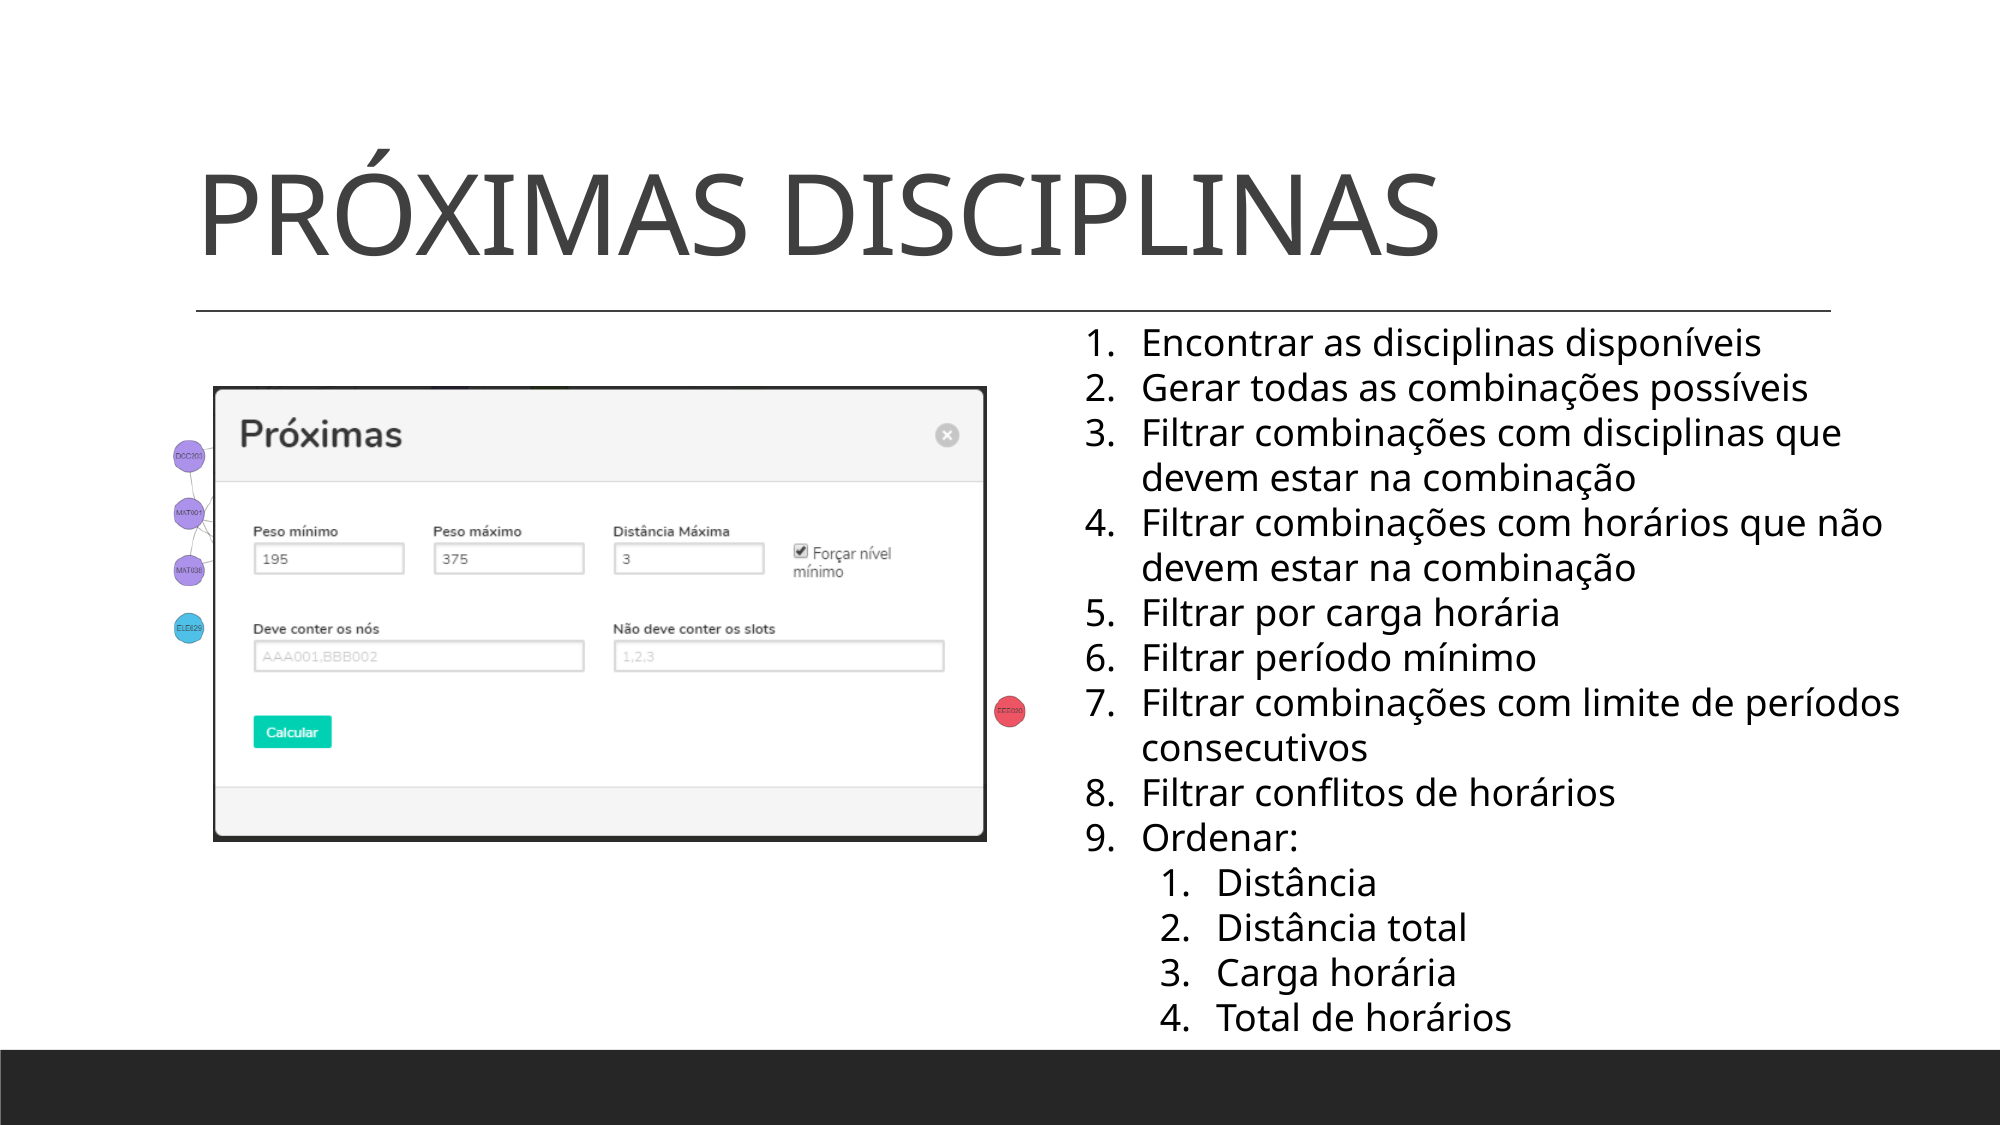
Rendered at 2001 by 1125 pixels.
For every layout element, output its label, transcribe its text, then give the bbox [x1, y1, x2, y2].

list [128, 386, 211, 841]
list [993, 386, 1071, 841]
title PRÓXIMAS DISCIPLINAS [180, 47, 1830, 285]
text_box Encontrar as disciplinas disponíveis Gerar todas as combinações possíveis Filtrar combinações com disciplinas que devem estar na combinação Filtrar combinações com horários que não devem estar na combinação Filtrar por carga horária Filtrar período mínimo Filtrar combinações com limite de períodos consecutivos Filtrar conflitos de horários Ordenar: Distância Distância total Carga horária Total de horários [1070, 311, 1979, 1125]
picture [212, 386, 987, 842]
